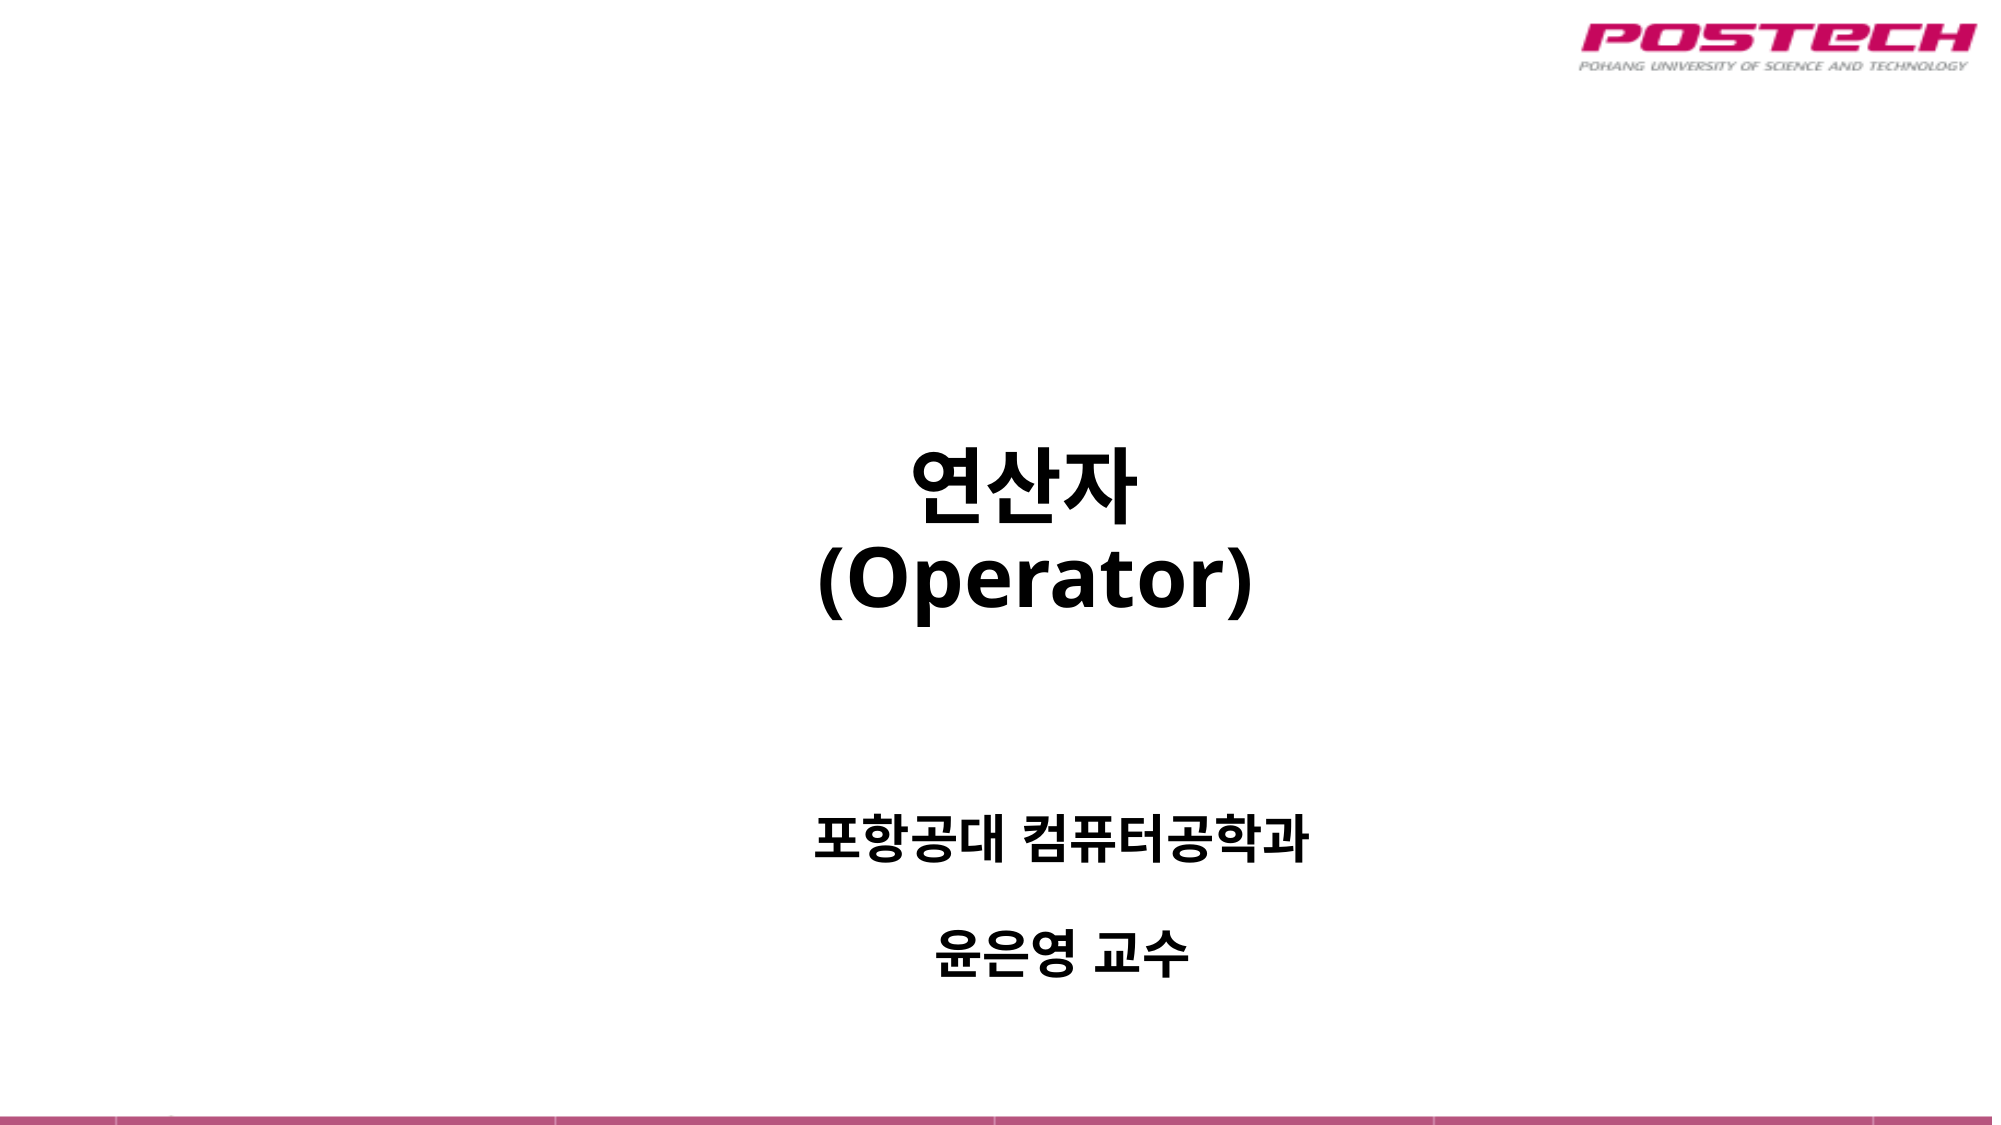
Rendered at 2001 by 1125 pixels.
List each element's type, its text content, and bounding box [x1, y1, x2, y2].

picture [1558, 0, 1984, 89]
text_box 포항공대 컴퓨터공학과 윤은영 교수 [448, 761, 1677, 992]
title 연산자 (Operator) [394, 369, 1677, 701]
picture [0, 1115, 1992, 1125]
